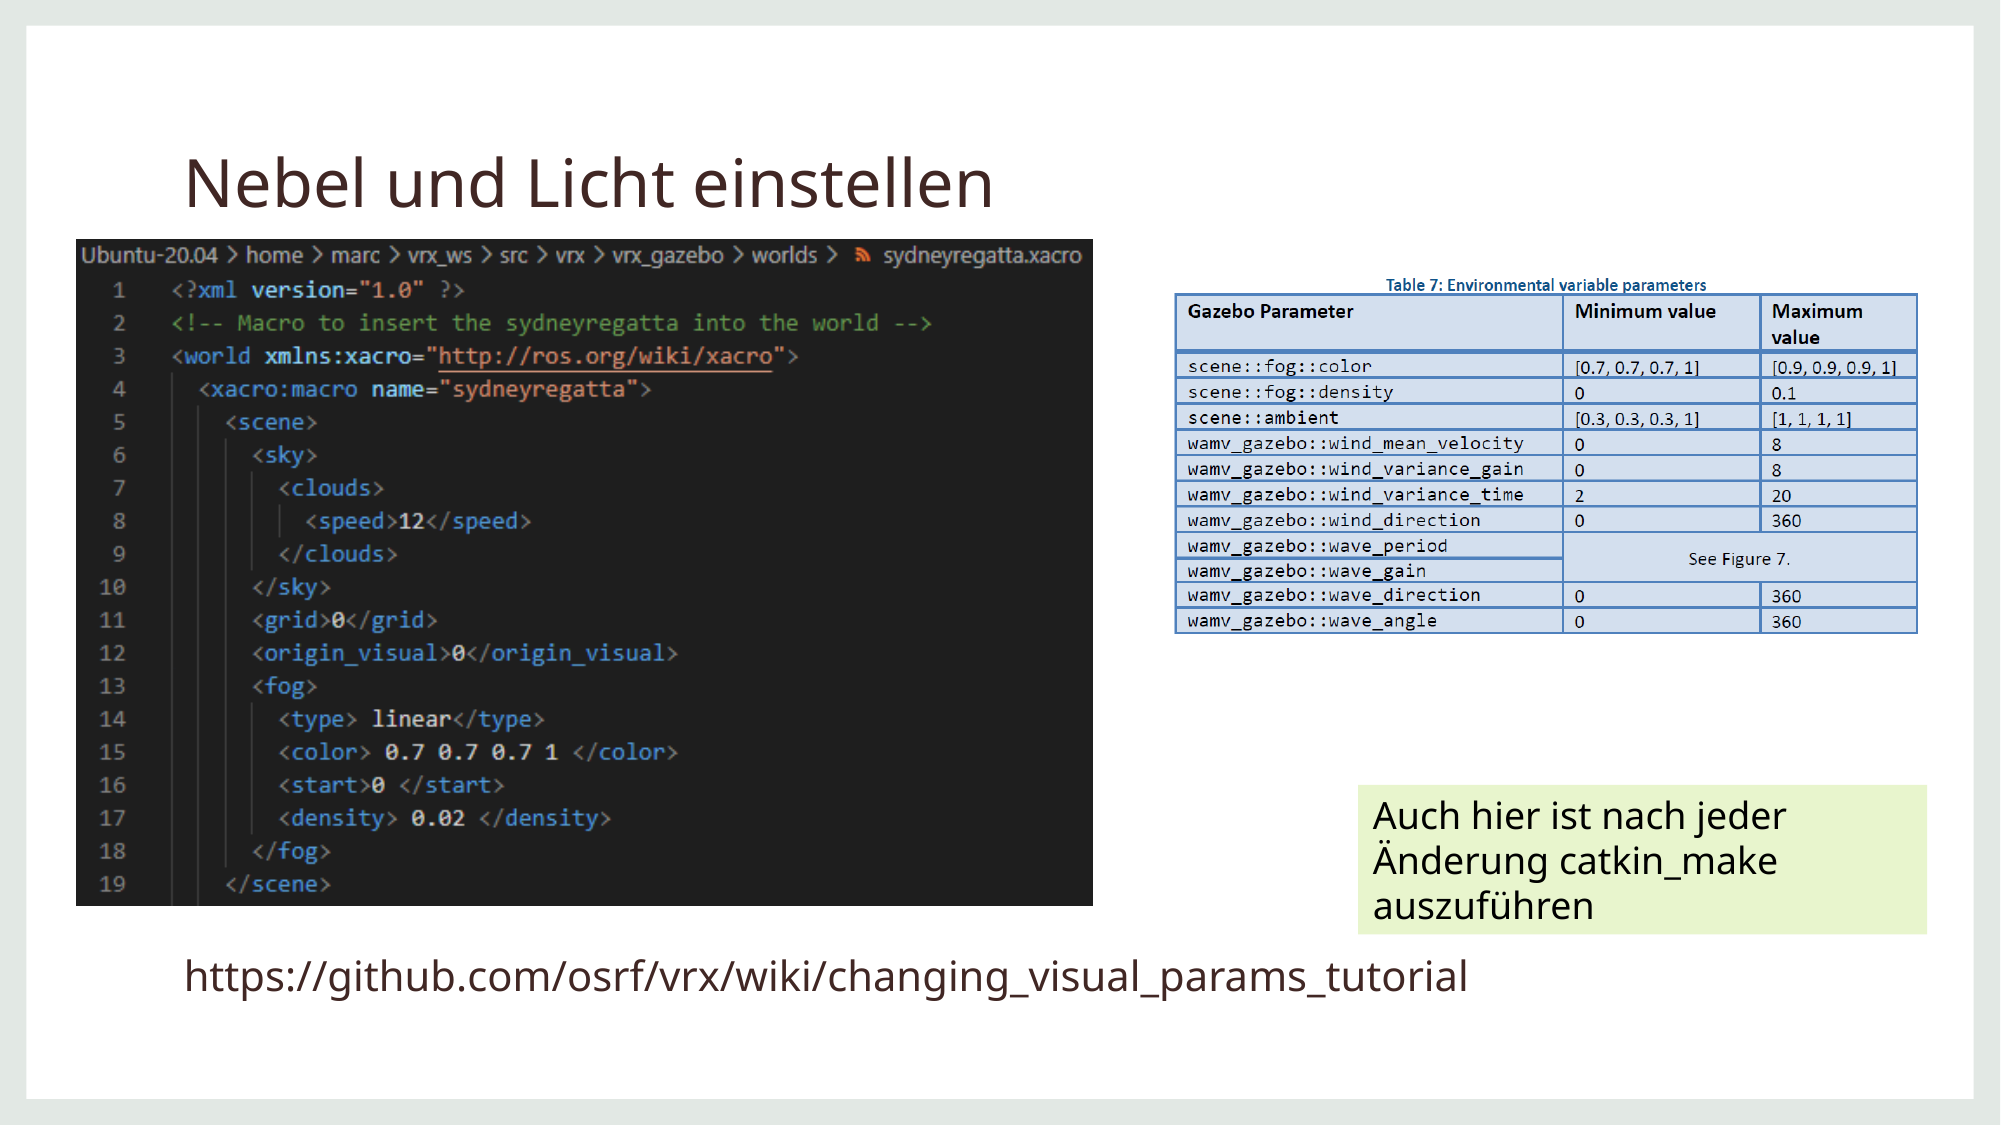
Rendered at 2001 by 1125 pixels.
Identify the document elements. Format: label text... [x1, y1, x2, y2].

list https://github.com/osrf/vrx/wiki/changing_visual_params_tutorial [168, 936, 1832, 1006]
title Nebel und Licht einstellen [168, 118, 1832, 229]
picture [76, 239, 1093, 906]
picture [1168, 273, 1924, 637]
text_box Auch hier ist nach jeder Änderung catkin_make auszuführen [1358, 784, 1928, 935]
